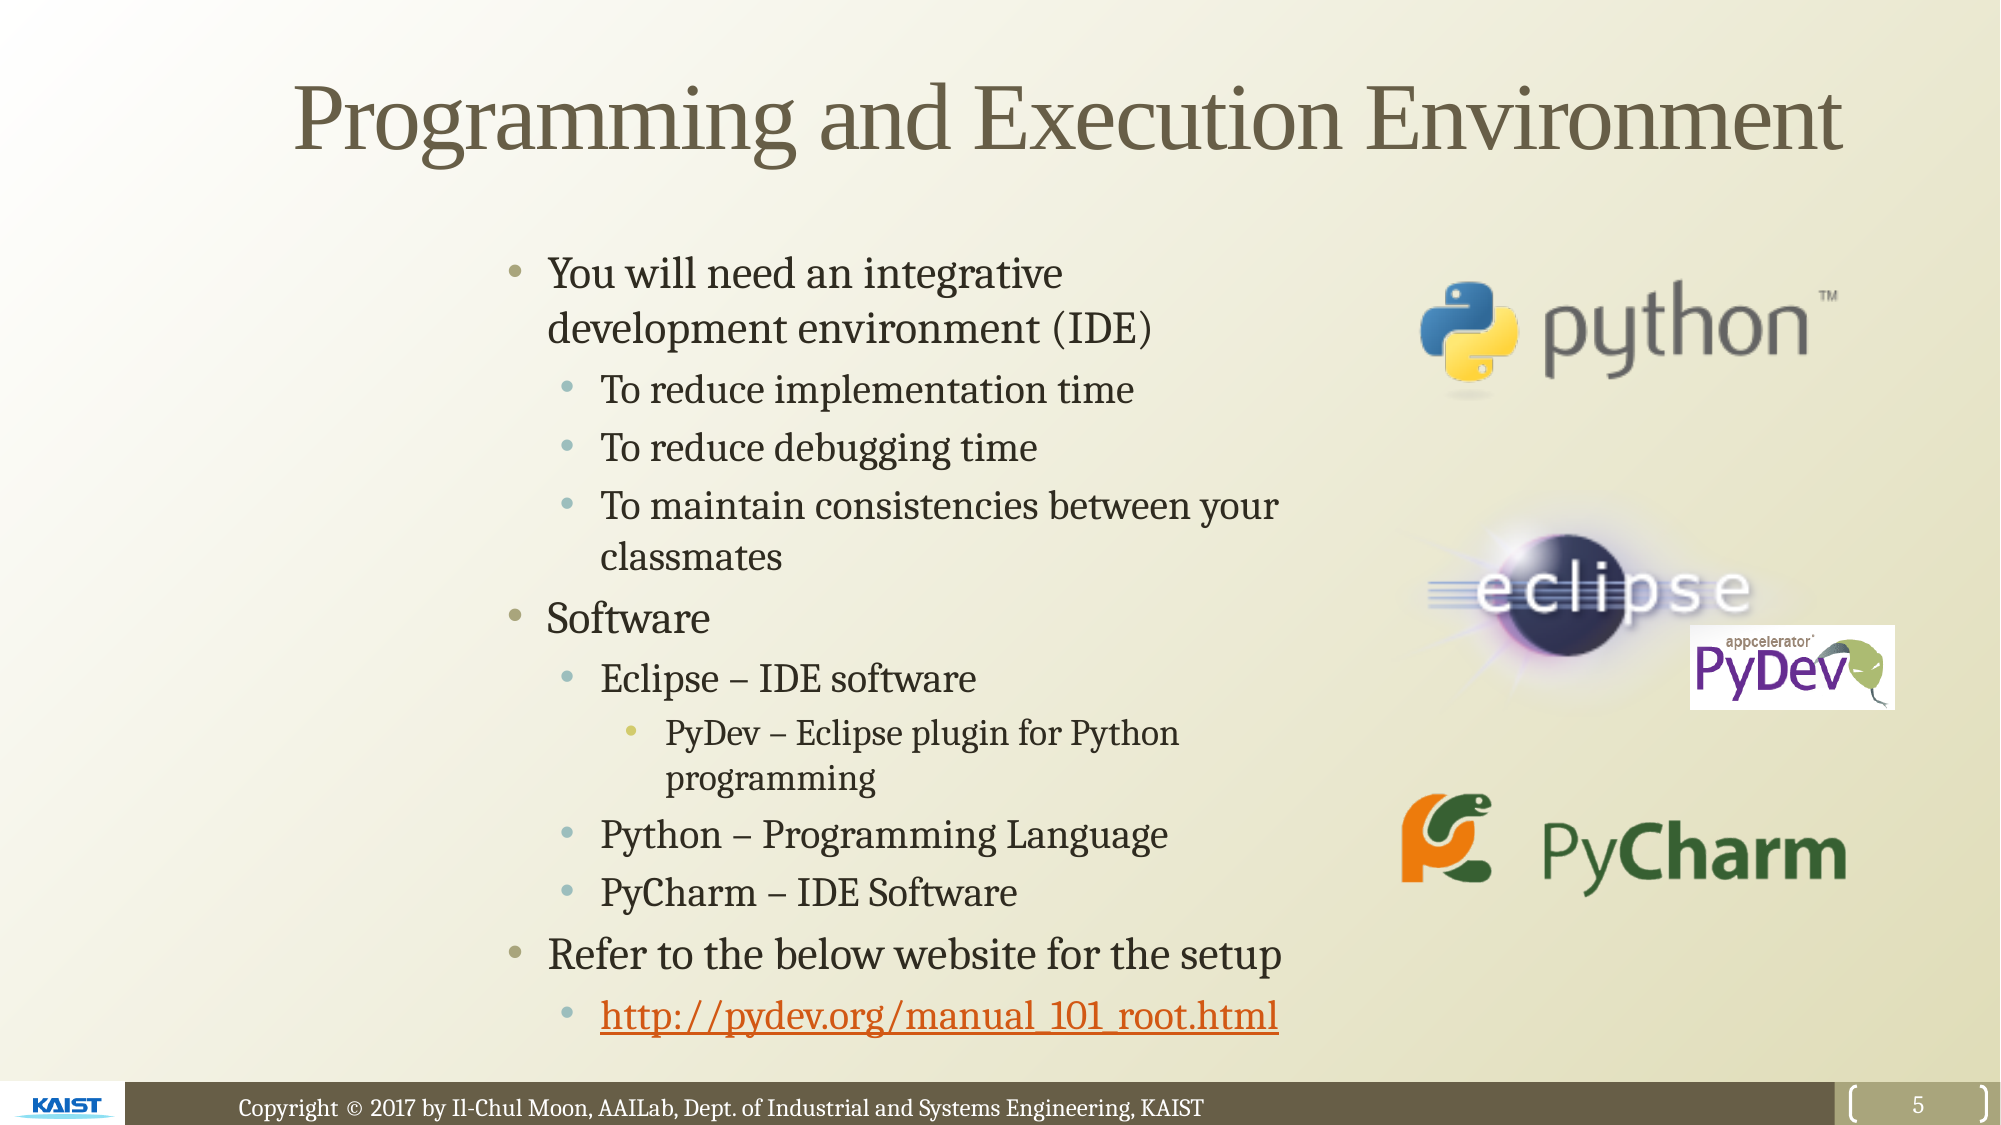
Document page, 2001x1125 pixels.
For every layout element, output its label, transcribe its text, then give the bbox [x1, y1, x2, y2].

picture [1391, 792, 1857, 898]
list You will need an integrative development environment (IDE) To reduce implementation time To reduce debugging time To maintain consistencies between your classmates Software Eclipse – IDE software PyDev – Eclipse plugin for Python programming Python – Programming Language PyCharm – IDE Software Refer to the below website for the setup http://pydev.org/manual_101_root.html [471, 235, 1301, 1060]
picture [0, 1081, 125, 1125]
picture [1391, 490, 1895, 718]
title Programming and Execution Environment [277, 31, 1976, 191]
picture [1415, 276, 1842, 404]
slide_number 5 [1848, 1084, 1988, 1123]
